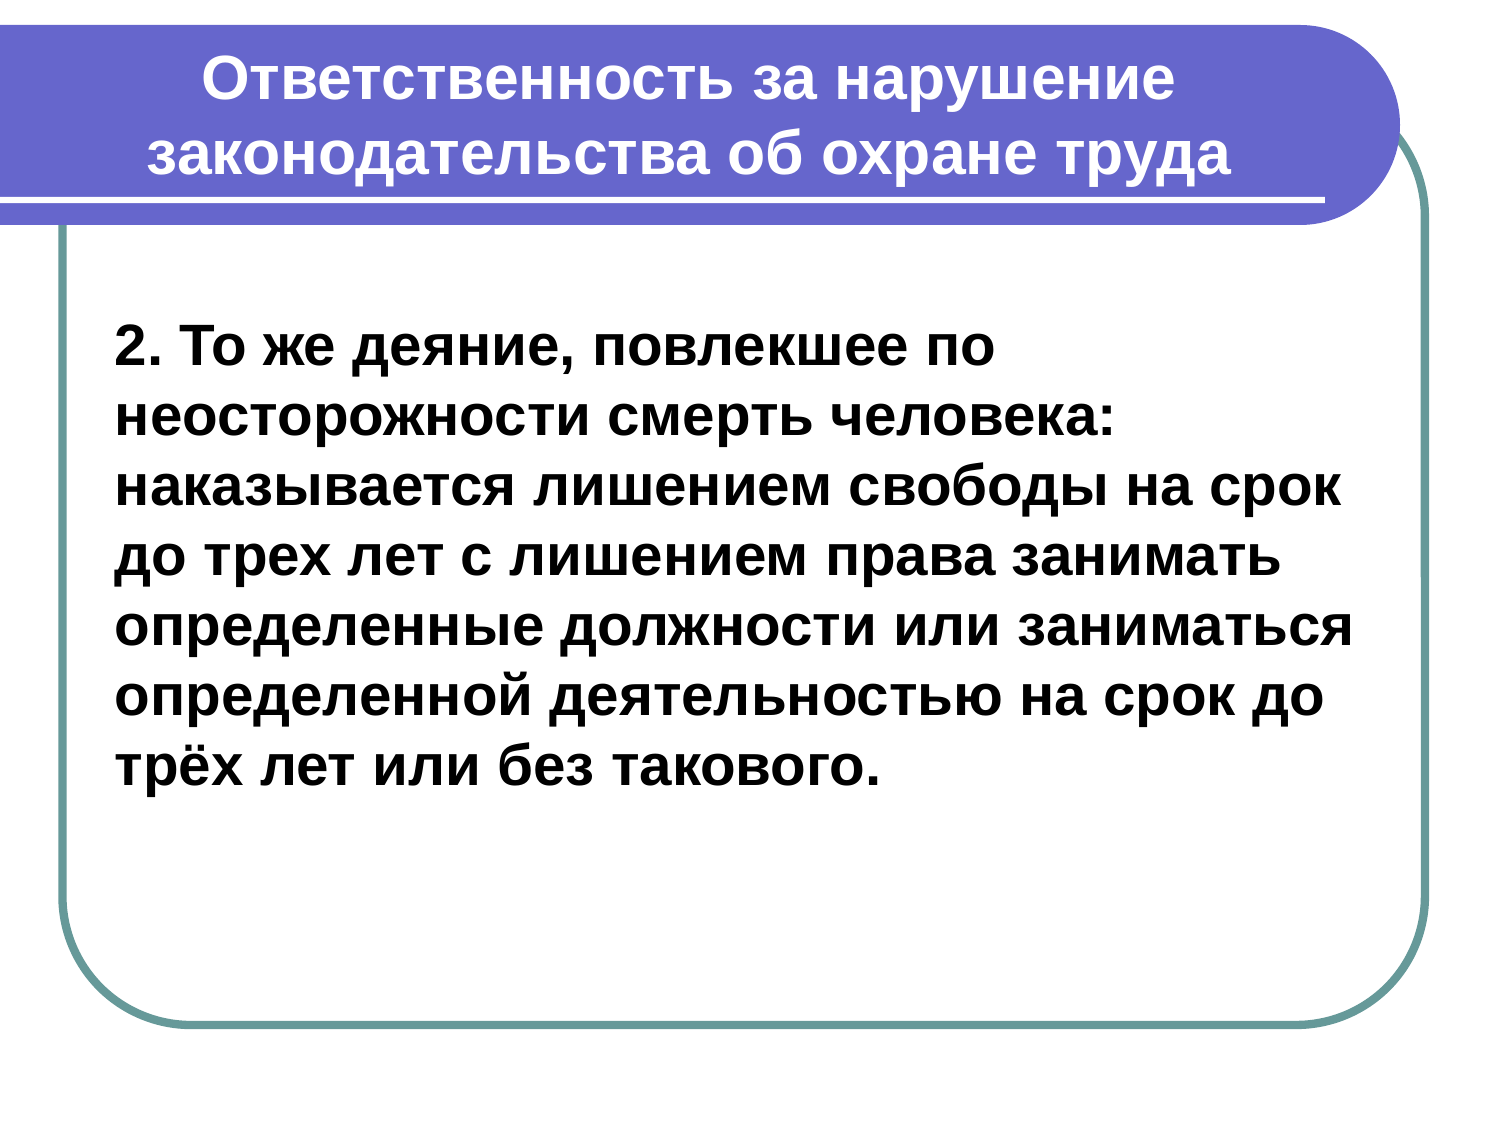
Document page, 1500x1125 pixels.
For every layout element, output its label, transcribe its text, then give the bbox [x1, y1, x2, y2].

title Ответственность за нарушение законодательства об охране труда [32, 37, 1347, 188]
list 2. То же деяние, повлекшее по неосторожности смерть человека: наказывается лишением свободы на срок до трех лет с лишением права занимать определенные должности или заниматься определенной деятельностью на срок до трёх лет или без такового. [99, 299, 1400, 988]
